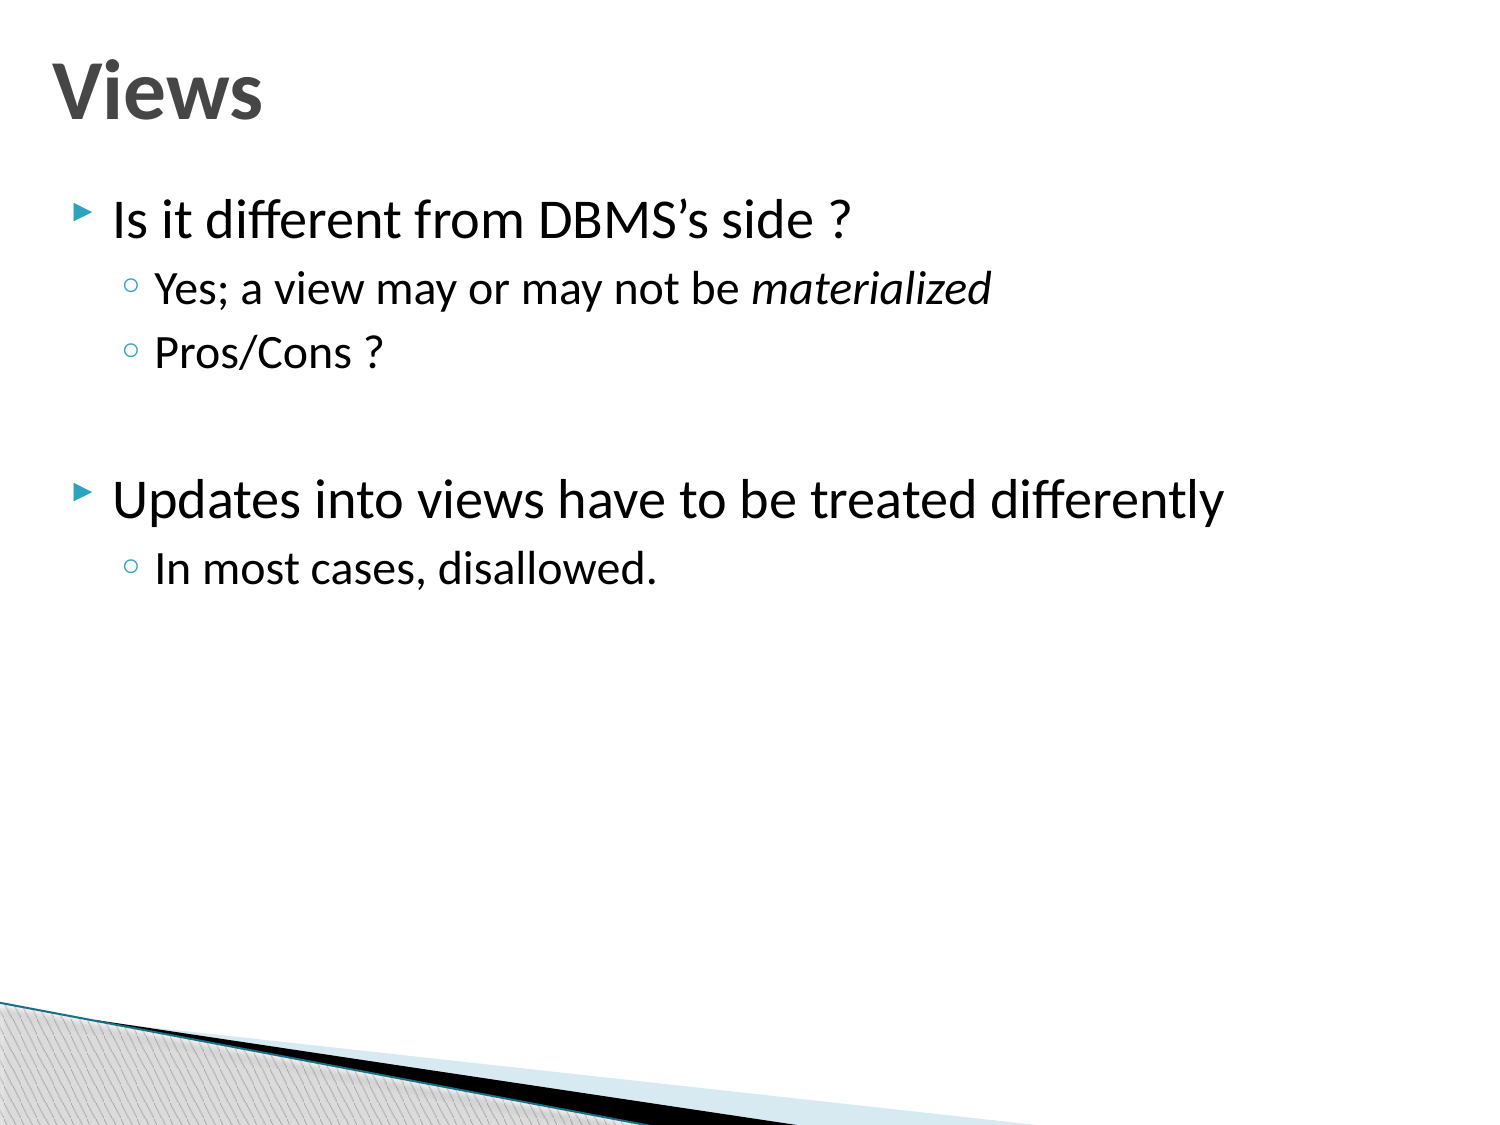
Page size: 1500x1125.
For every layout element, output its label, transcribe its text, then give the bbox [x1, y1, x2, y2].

text_box [0, 1006, 633, 1125]
title Views [37, 24, 1425, 145]
list Is it different from DBMS’s side ? Yes; a view may or may not be materialized Pros/Cons ? Updates into views have to be treated differently In most cases, disallowed. [37, 174, 1426, 1013]
